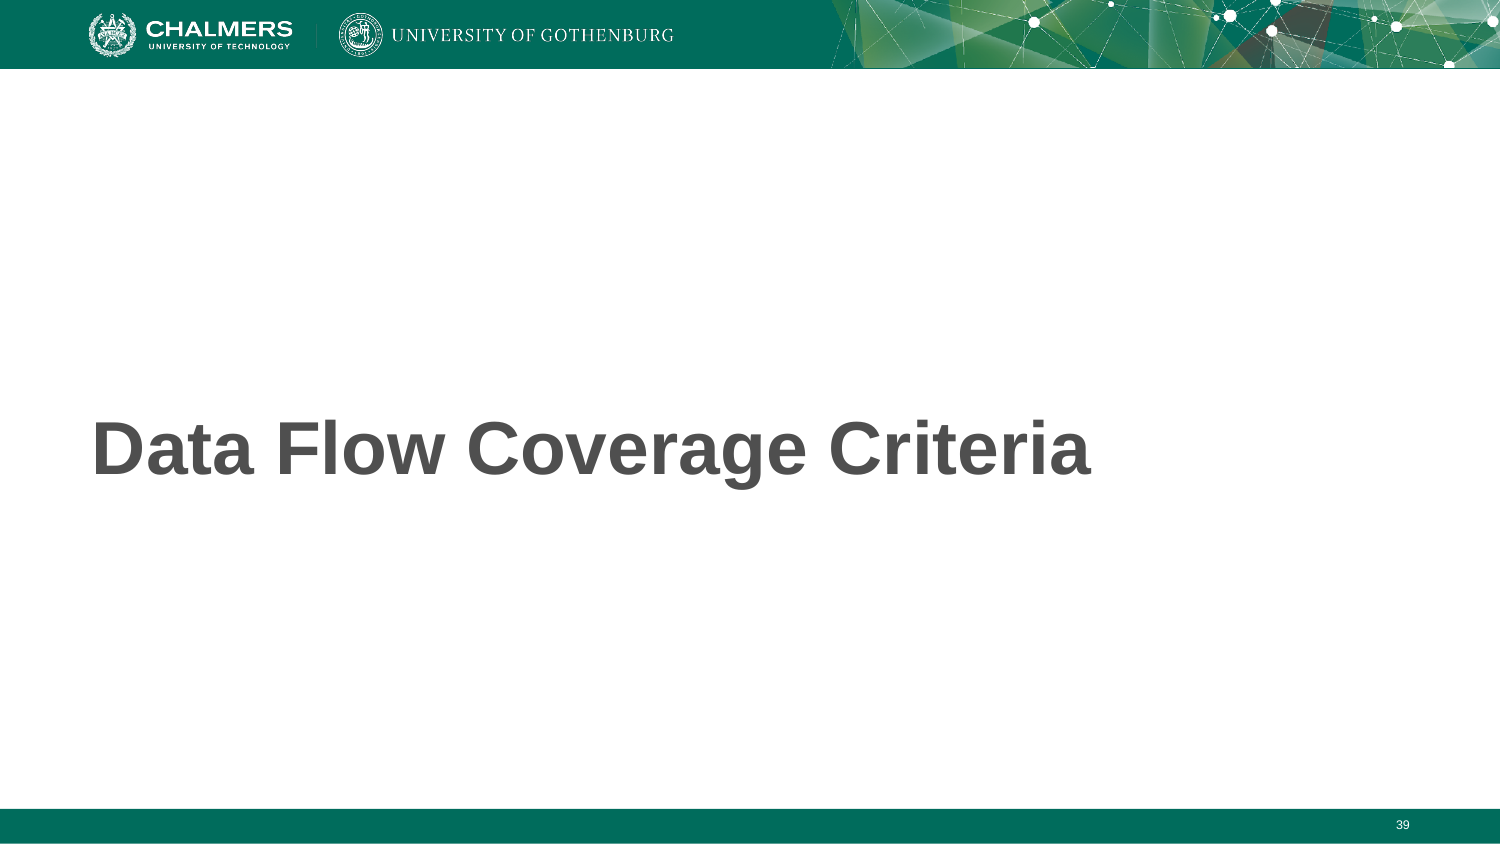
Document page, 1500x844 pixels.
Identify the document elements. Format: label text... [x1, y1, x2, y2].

title Data Flow Coverage Criteria [76, 100, 1426, 789]
slide_number ‹#› [1074, 809, 1425, 844]
picture [759, 0, 1500, 68]
picture [64, 0, 696, 85]
